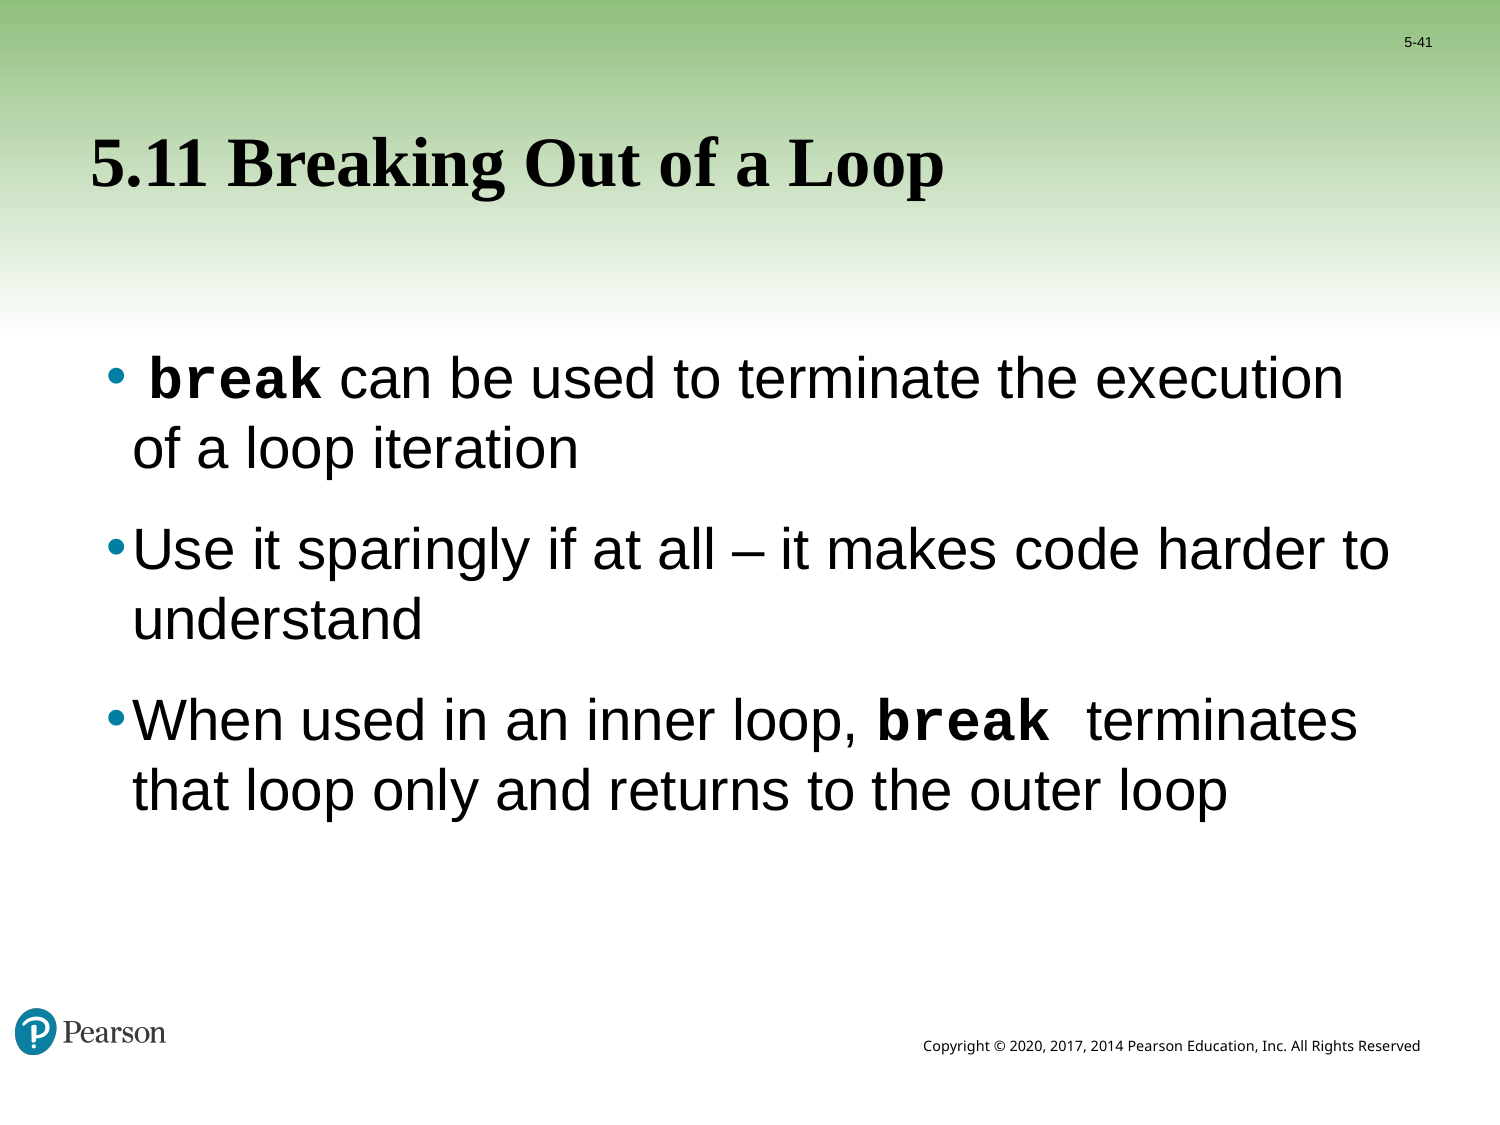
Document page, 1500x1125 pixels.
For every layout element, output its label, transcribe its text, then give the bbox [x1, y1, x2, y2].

picture [41, 1008, 166, 1055]
slide_number 5-41 [1389, 18, 1480, 49]
picture [15, 1008, 30, 1024]
list break can be used to terminate the execution of a loop iteration Use it sparingly if at all – it makes code harder to understand When used in an inner loop, break terminates that loop only and returns to the outer loop [75, 324, 1413, 1000]
title 5.11 Breaking Out of a Loop [75, 35, 1425, 216]
picture [15, 1041, 26, 1055]
picture [23, 1017, 49, 1042]
